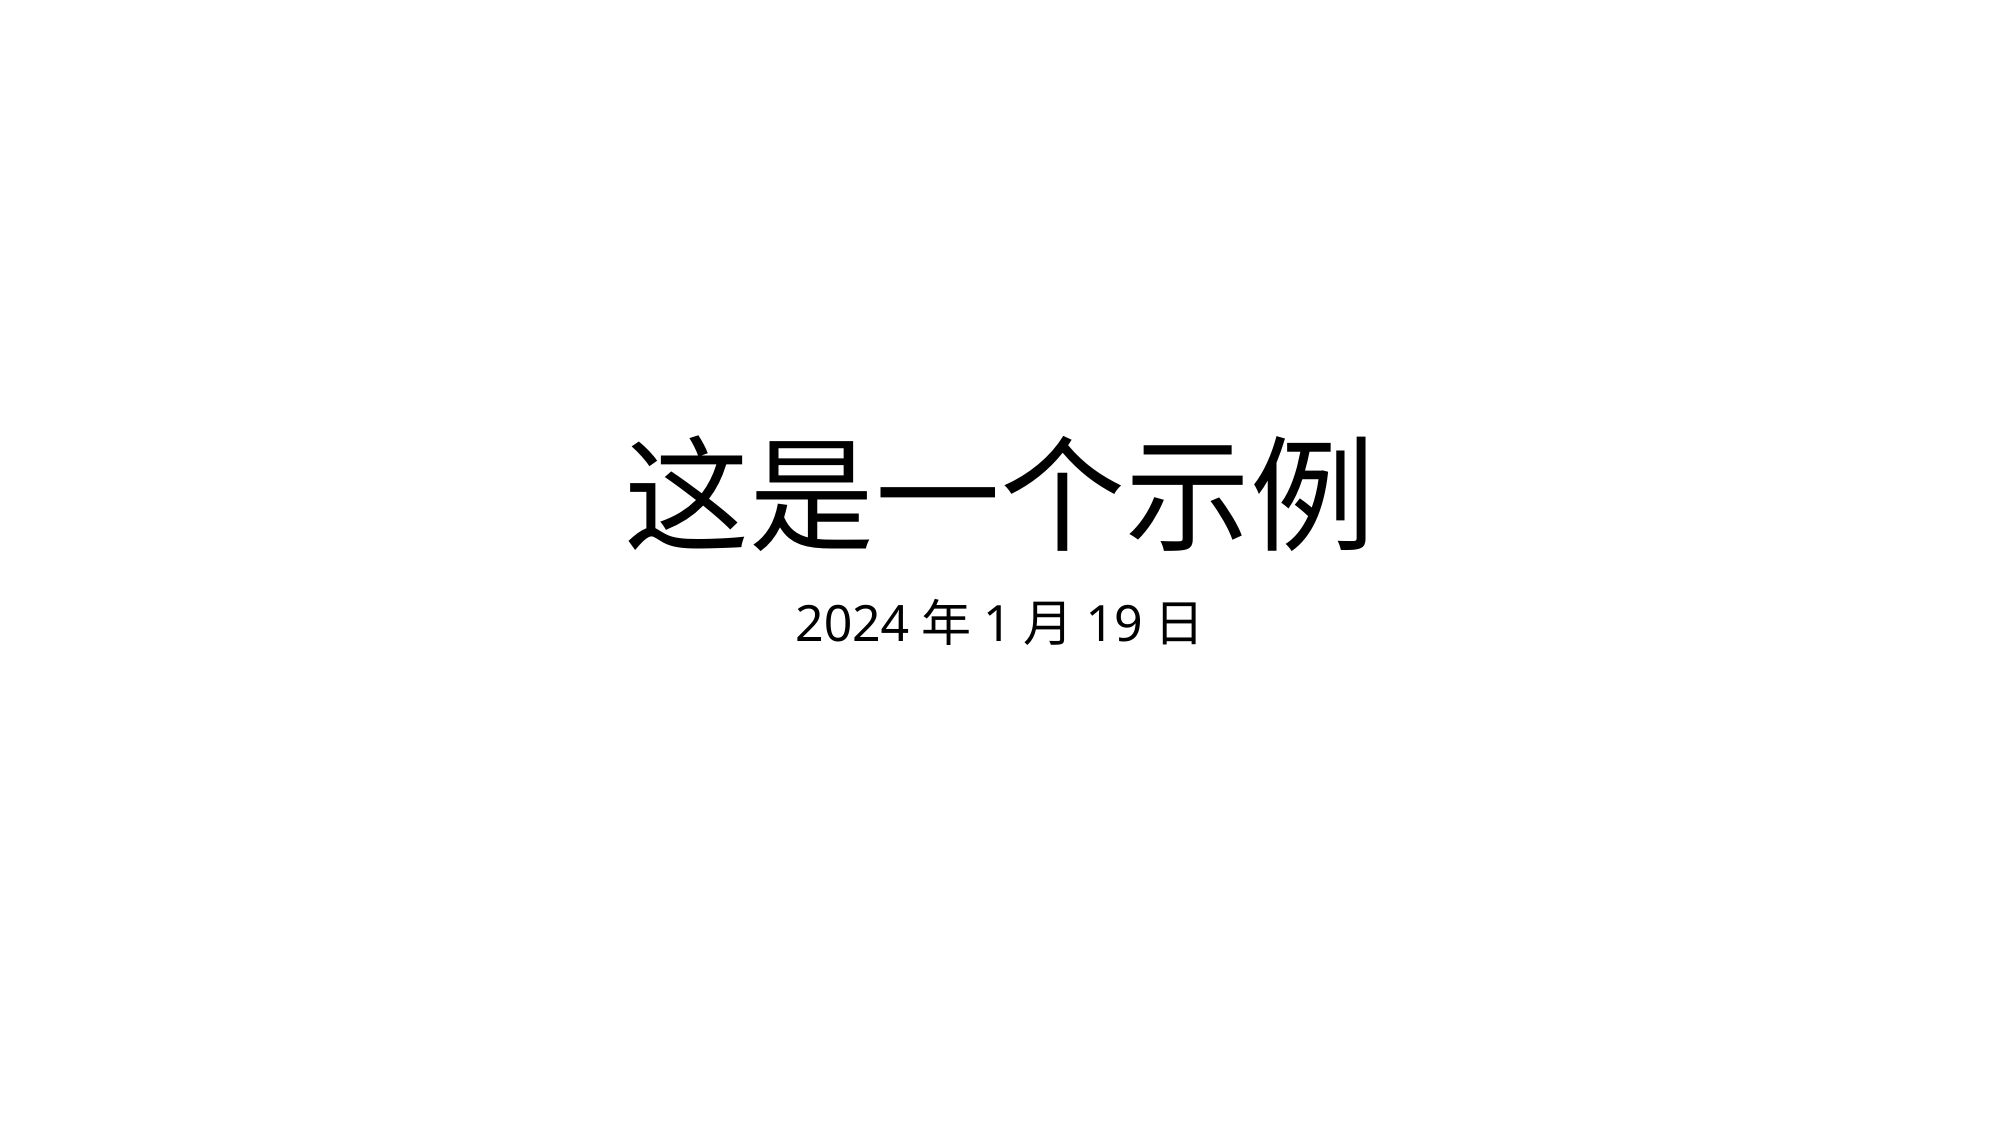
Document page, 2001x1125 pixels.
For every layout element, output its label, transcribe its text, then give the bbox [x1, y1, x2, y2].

title 这是一个示例 [249, 184, 1750, 576]
subtitle 2024年1月19日 [249, 590, 1750, 863]
